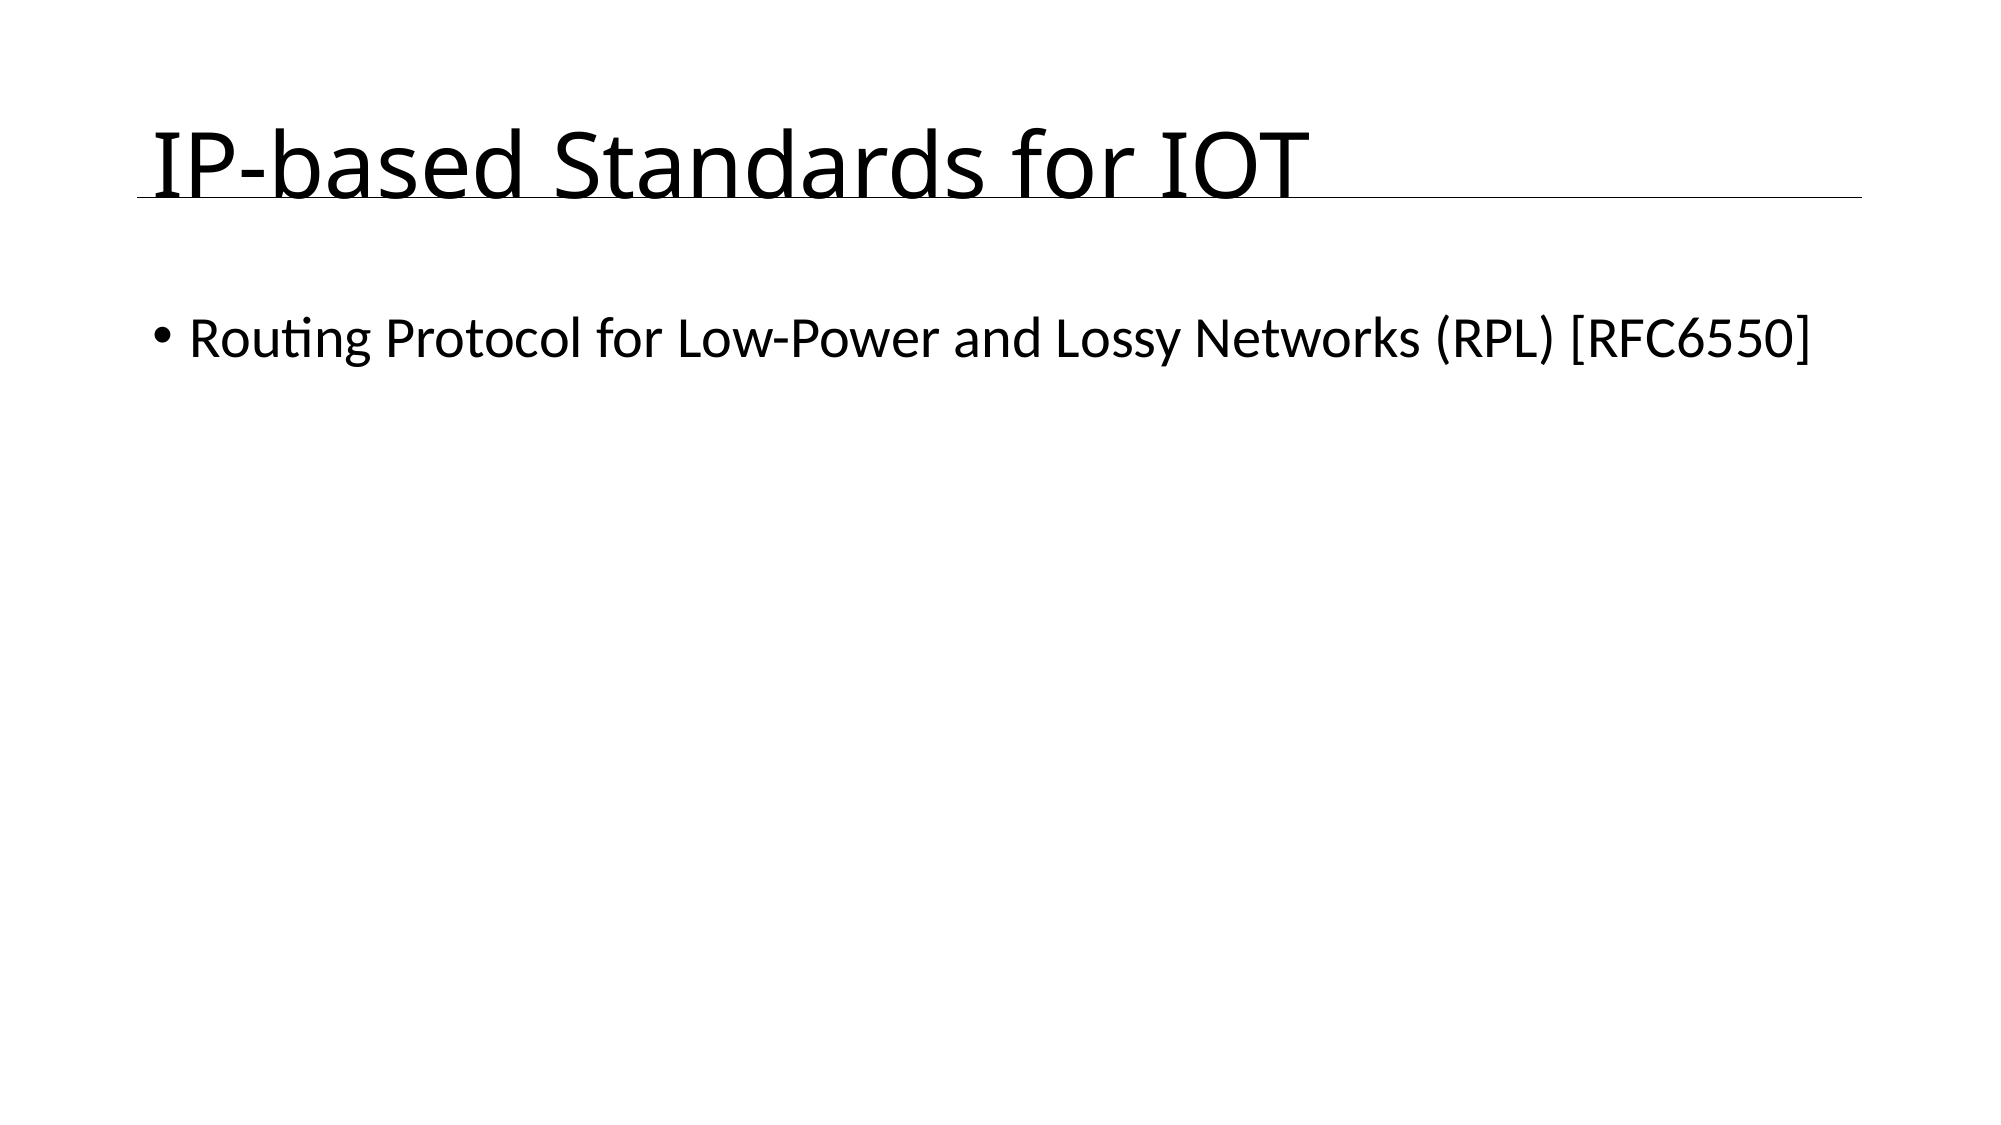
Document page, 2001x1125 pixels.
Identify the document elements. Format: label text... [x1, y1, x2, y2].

list Routing Protocol for Low-Power and Lossy Networks (RPL) [RFC6550] [137, 299, 1863, 1014]
title IP-based Standards for IOT [137, 59, 1863, 278]
